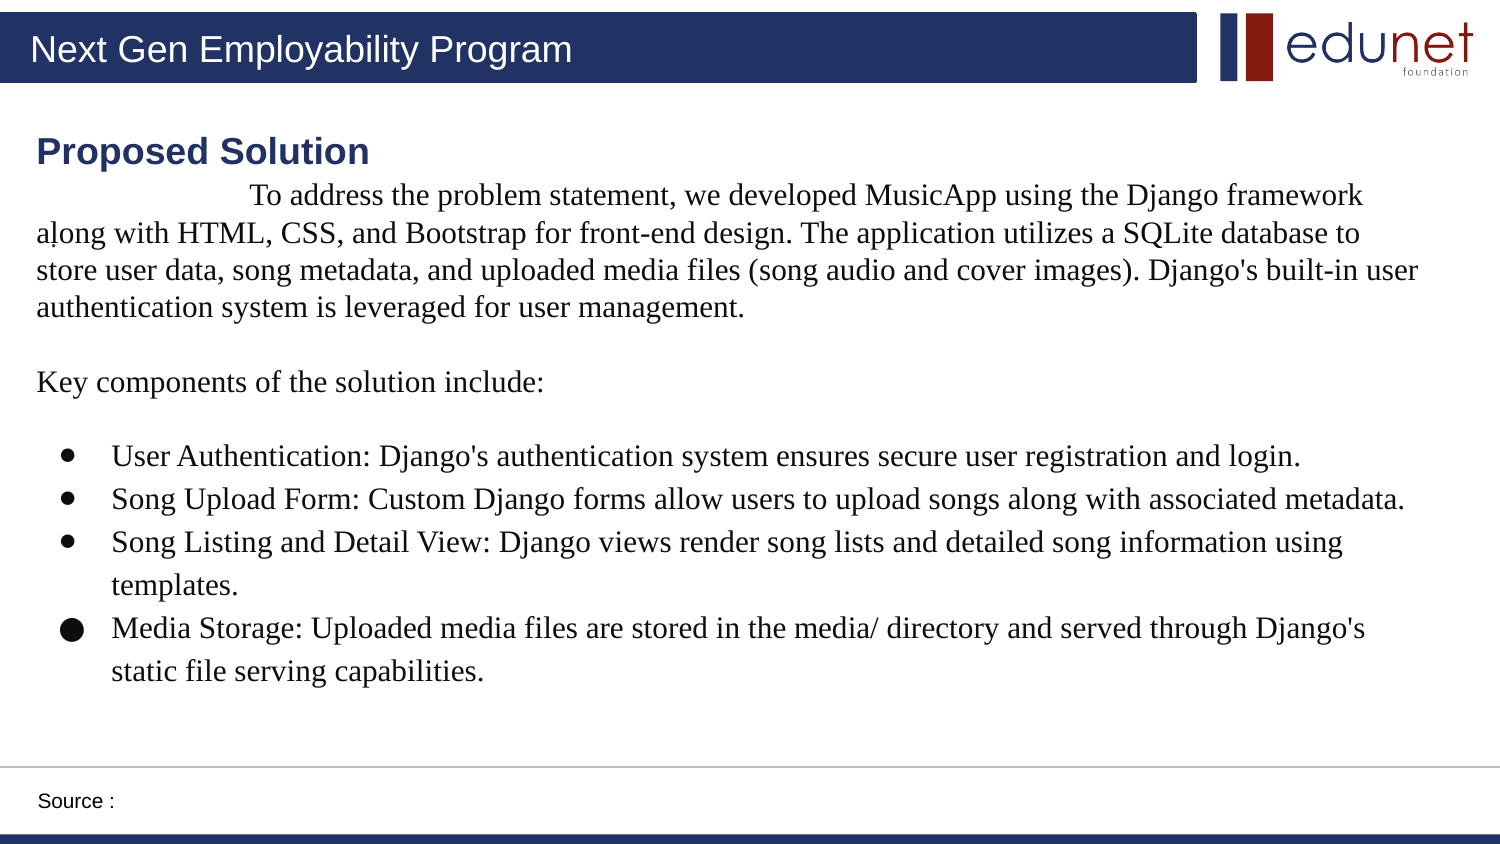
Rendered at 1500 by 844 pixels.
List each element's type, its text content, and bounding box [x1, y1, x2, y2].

text_box . [35, 193, 1490, 261]
picture [1279, 14, 1482, 83]
title Proposed Solution To address the problem statement, we developed MusicApp using the Django framework along with HTML, CSS, and Bootstrap for front-end design. The application utilizes a SQLite database to store user data, song metadata, and uploaded media files (song audio and cover images). Django's built-in user authentication system is leveraged for user management. Key components of the solution include: User Authentication: Django's authentication system ensures secure user registration and login. Song Upload Form: Custom Django forms allow users to upload songs along with associated metadata. Song Listing and Detail View: Django views render song lists and detailed song information using templates. Media Storage: Uploaded media files are stored in the media/ directory and served through Django's static file serving capabilities. [21, 111, 1440, 749]
text_box Source : [22, 776, 139, 826]
